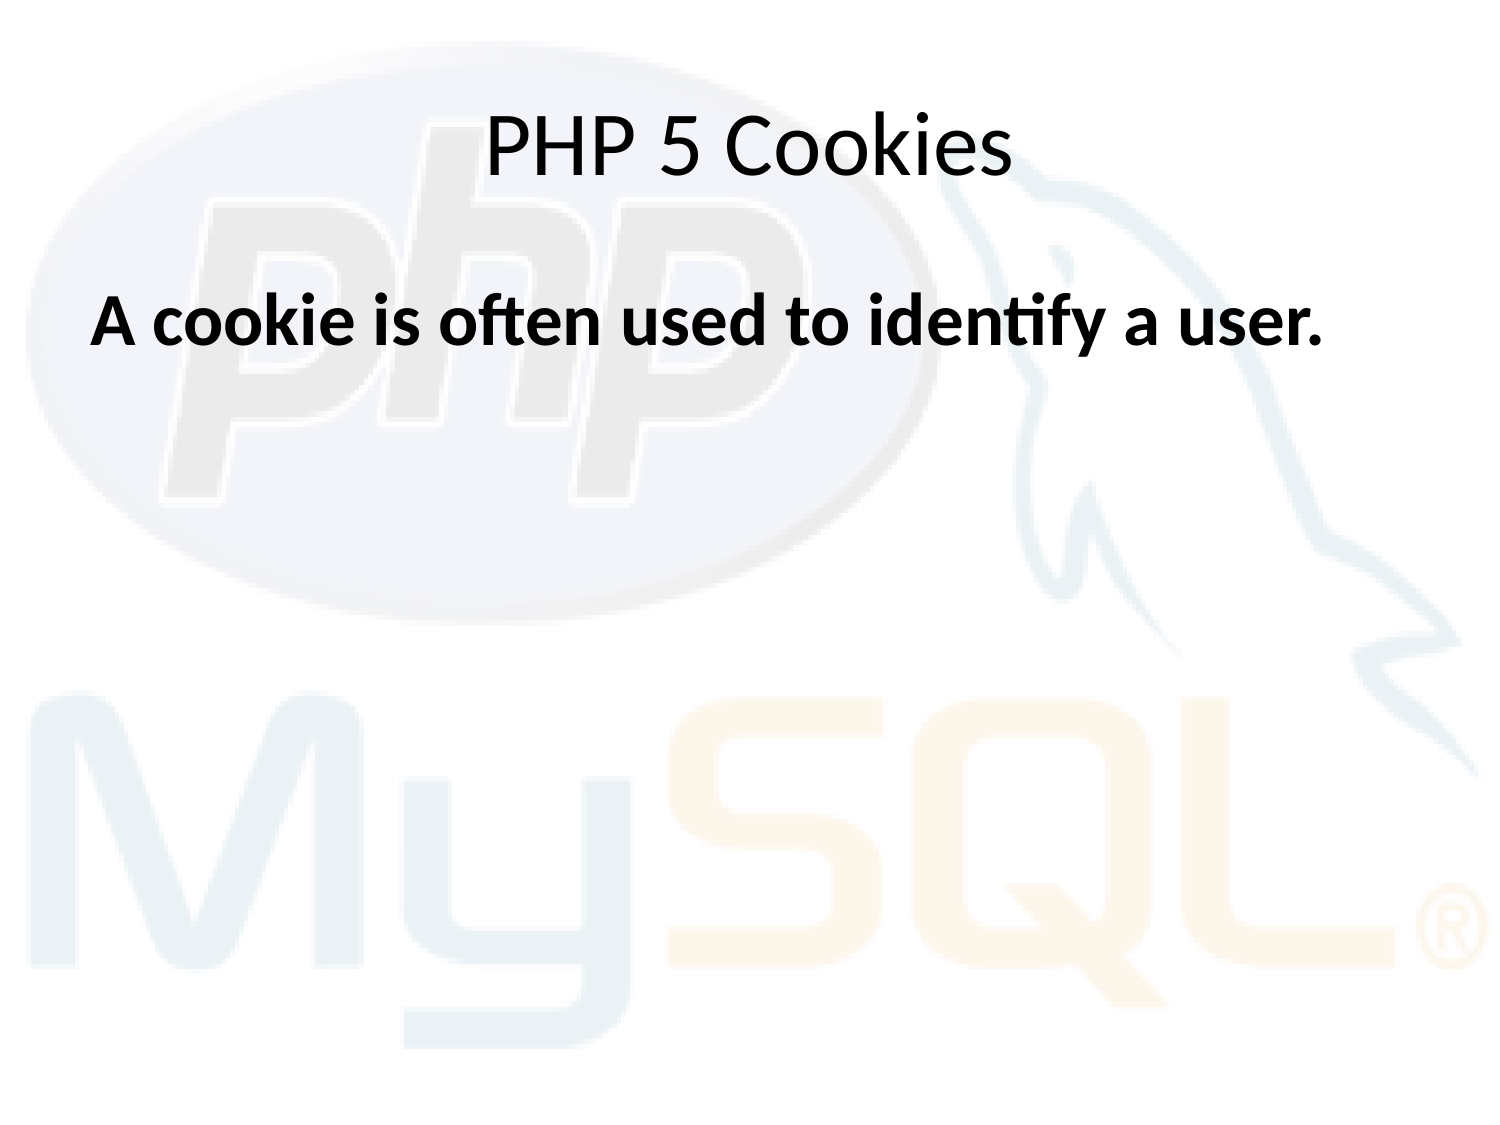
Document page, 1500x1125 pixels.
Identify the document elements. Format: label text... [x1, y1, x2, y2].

title PHP 5 Cookies [75, 45, 1425, 233]
list A cookie is often used to identify a user. [75, 262, 1425, 1005]
